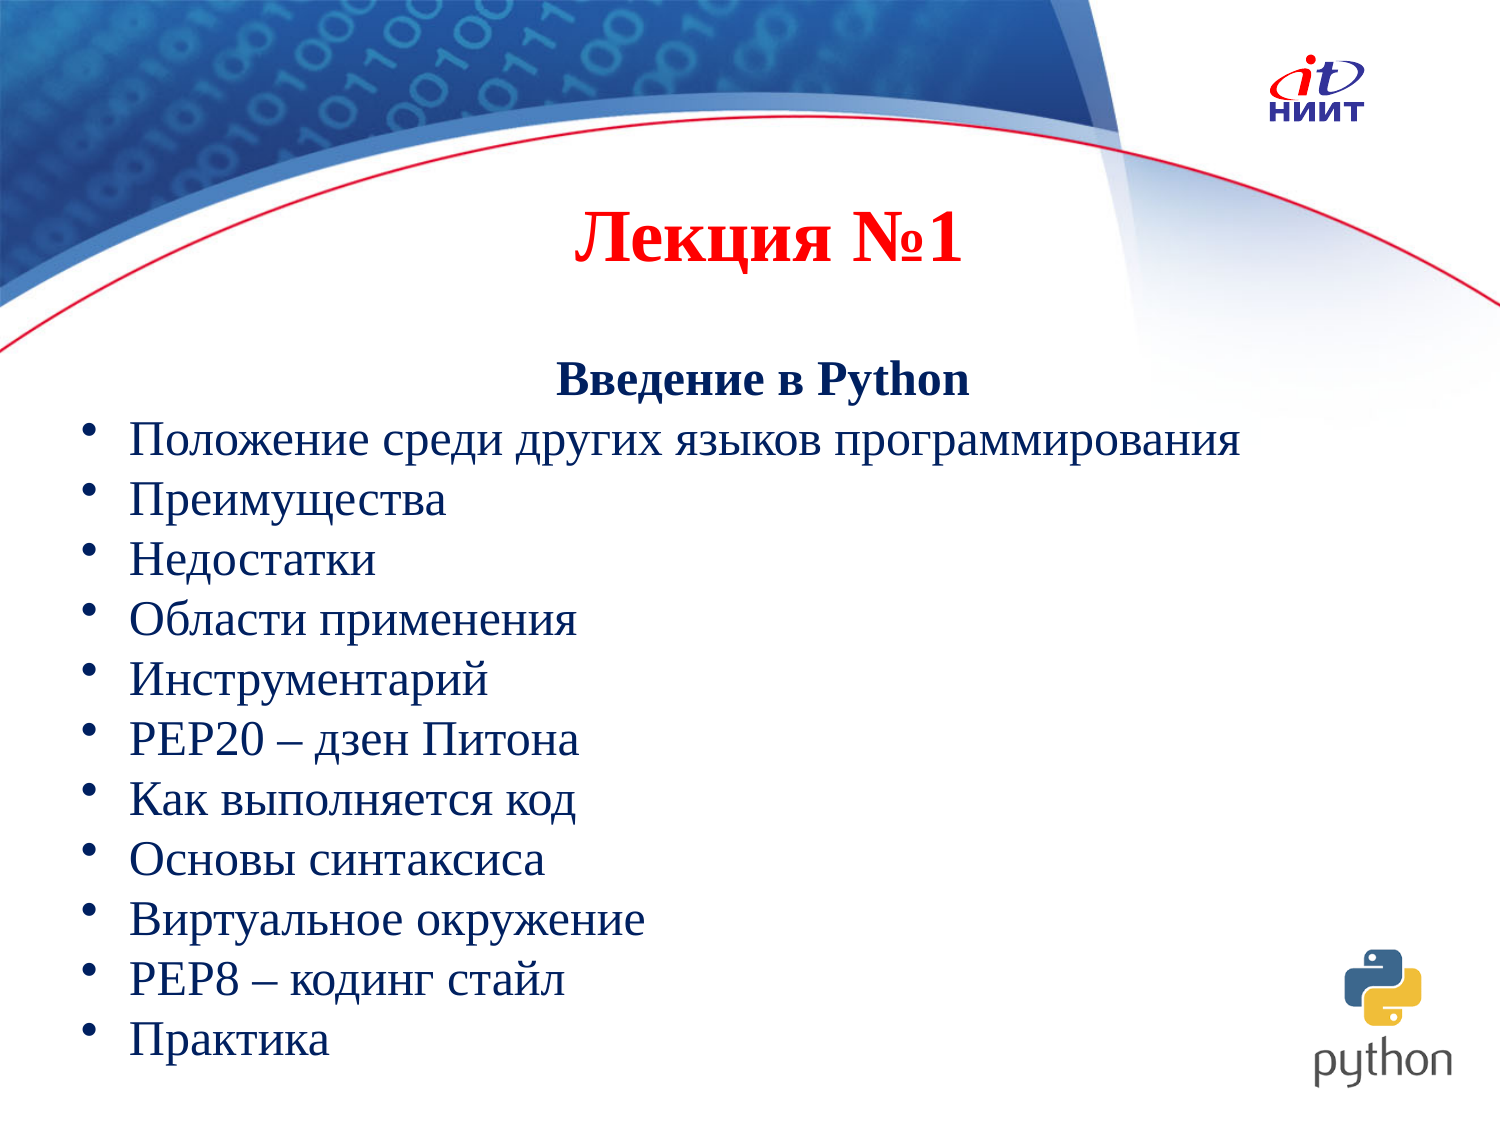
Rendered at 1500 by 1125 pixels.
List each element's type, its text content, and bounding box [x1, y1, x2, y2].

title Лекция №1 [95, 191, 1446, 272]
text_box Введение в Python Положение среди других языков программирования Преимущества Недостатки Области применения Инструментарий PEP20 – дзен Питона Как выполняется код Основы синтаксиса Виртуальное окружение PEP8 – кодинг стайл Практика [66, 338, 1460, 1073]
picture [0, 0, 1500, 1125]
